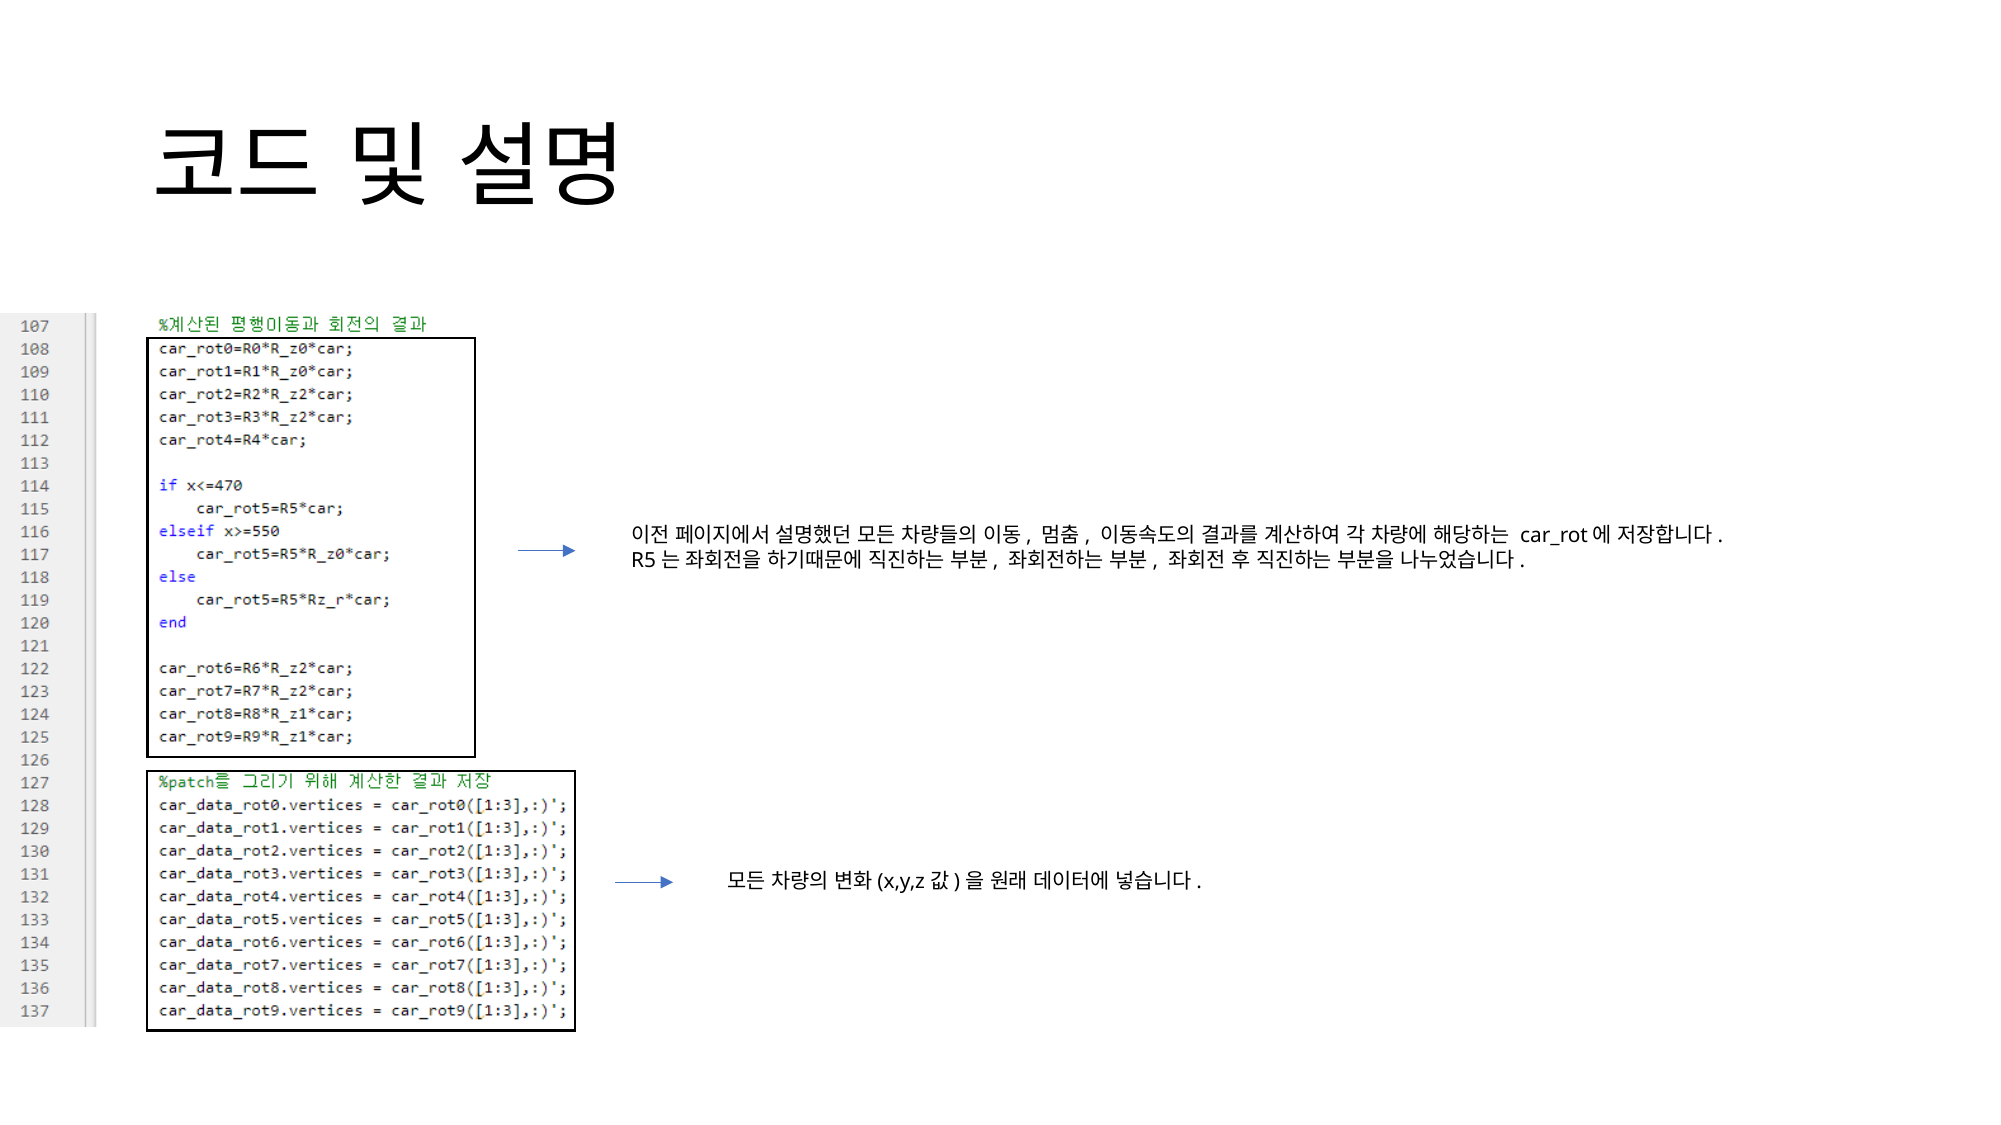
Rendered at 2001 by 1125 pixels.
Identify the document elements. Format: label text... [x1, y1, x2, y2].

text_box [146, 1028, 576, 1032]
text_box 모든 차량의 변화(x,y,z값)을 원래 데이터에 넣습니다. [818, 860, 1845, 900]
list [0, 313, 818, 1028]
title 코드 및 설명 [137, 59, 1863, 278]
text_box 이전 페이지에서 설명했던 모든 차량들의 이동, 멈춤, 이동속도의 결과를 계산하여 각 차량에 해당하는 car_rot에 저장합니다. R5는 좌회전을 하기때문에 직진하는 부분, 좌회전하는 부분, 좌회전 후 직진하는 부분을 나누었습니다. [818, 514, 1748, 580]
